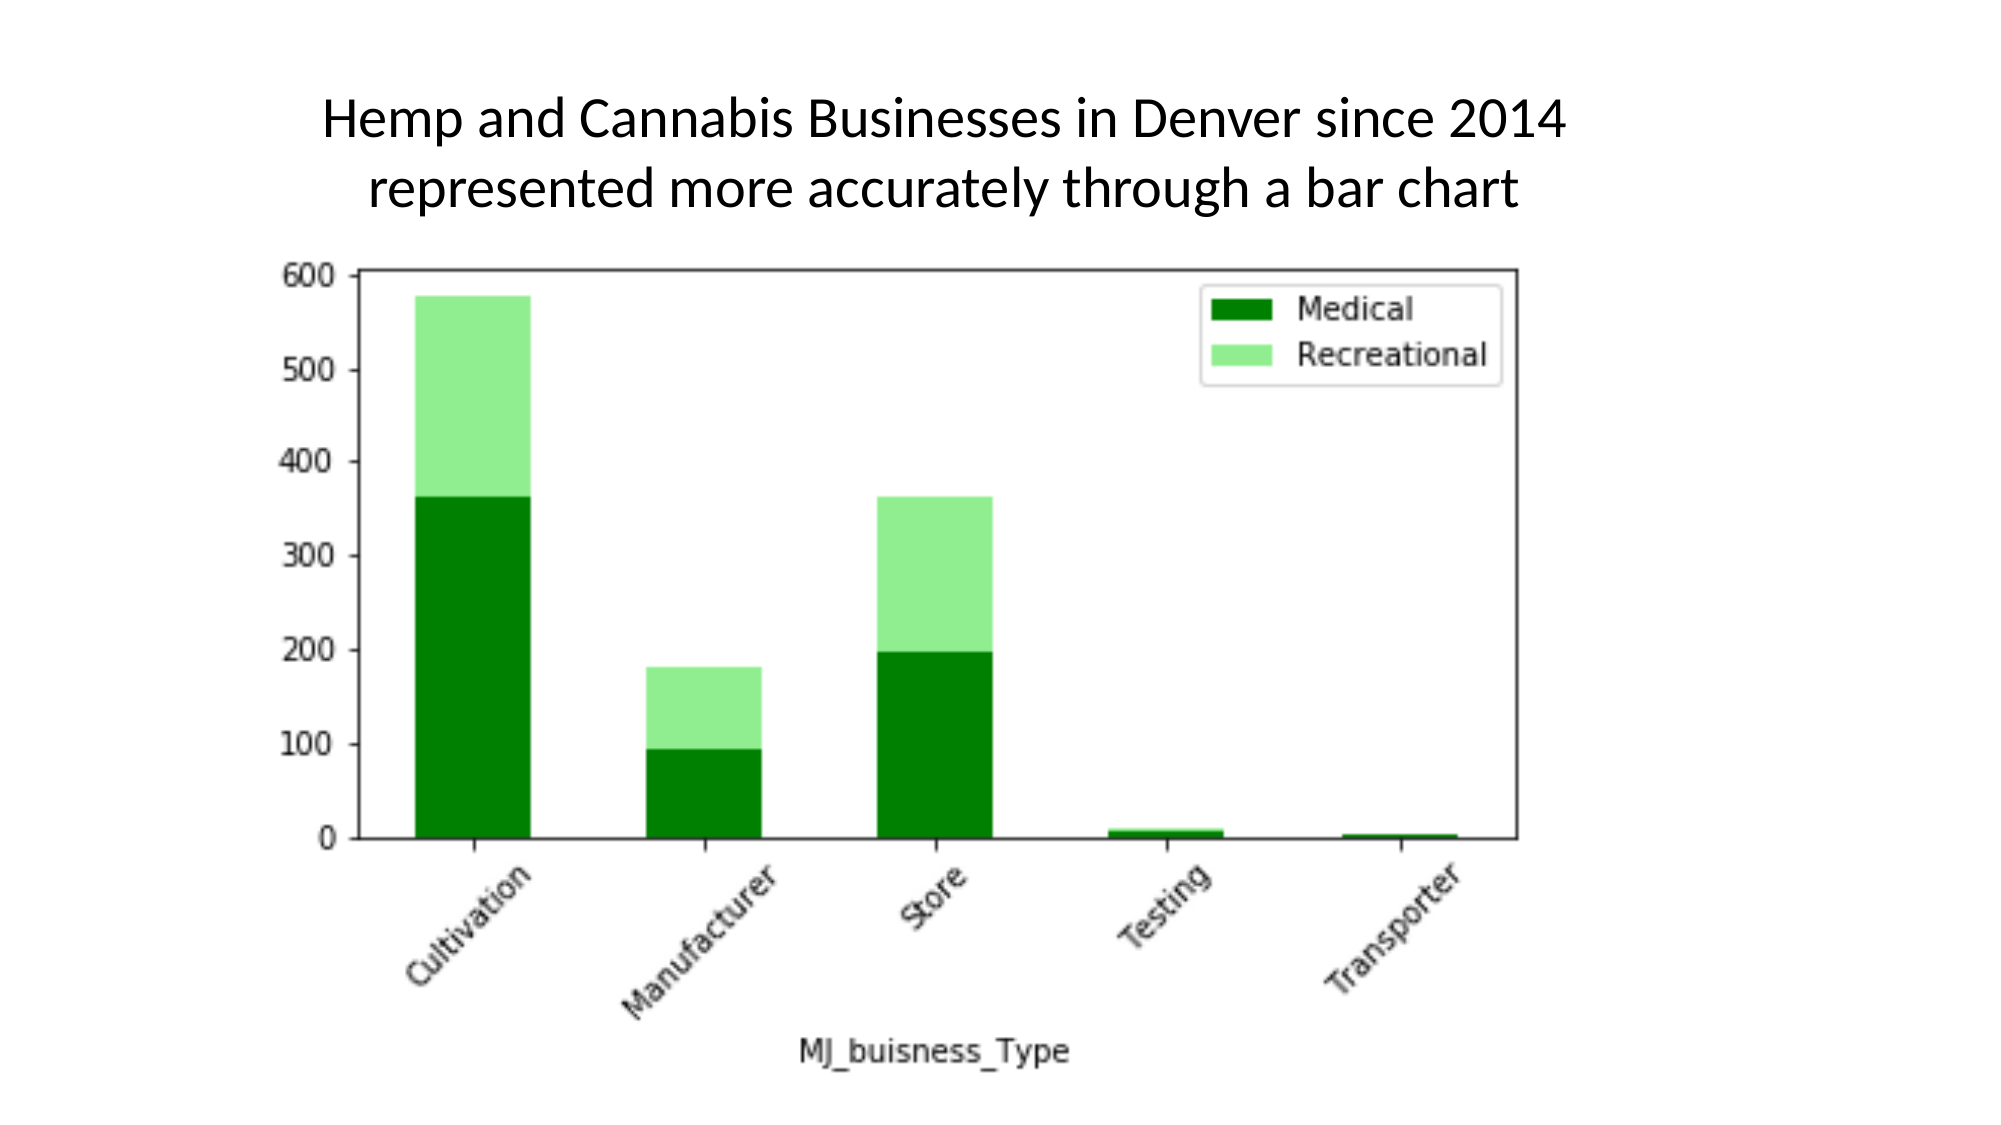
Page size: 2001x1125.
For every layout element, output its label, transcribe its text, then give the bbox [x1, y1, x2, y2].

picture [246, 227, 1559, 1103]
text_box Hemp and Cannabis Businesses in Denver since 2014 represented more accurately through a bar chart [0, 71, 1925, 226]
